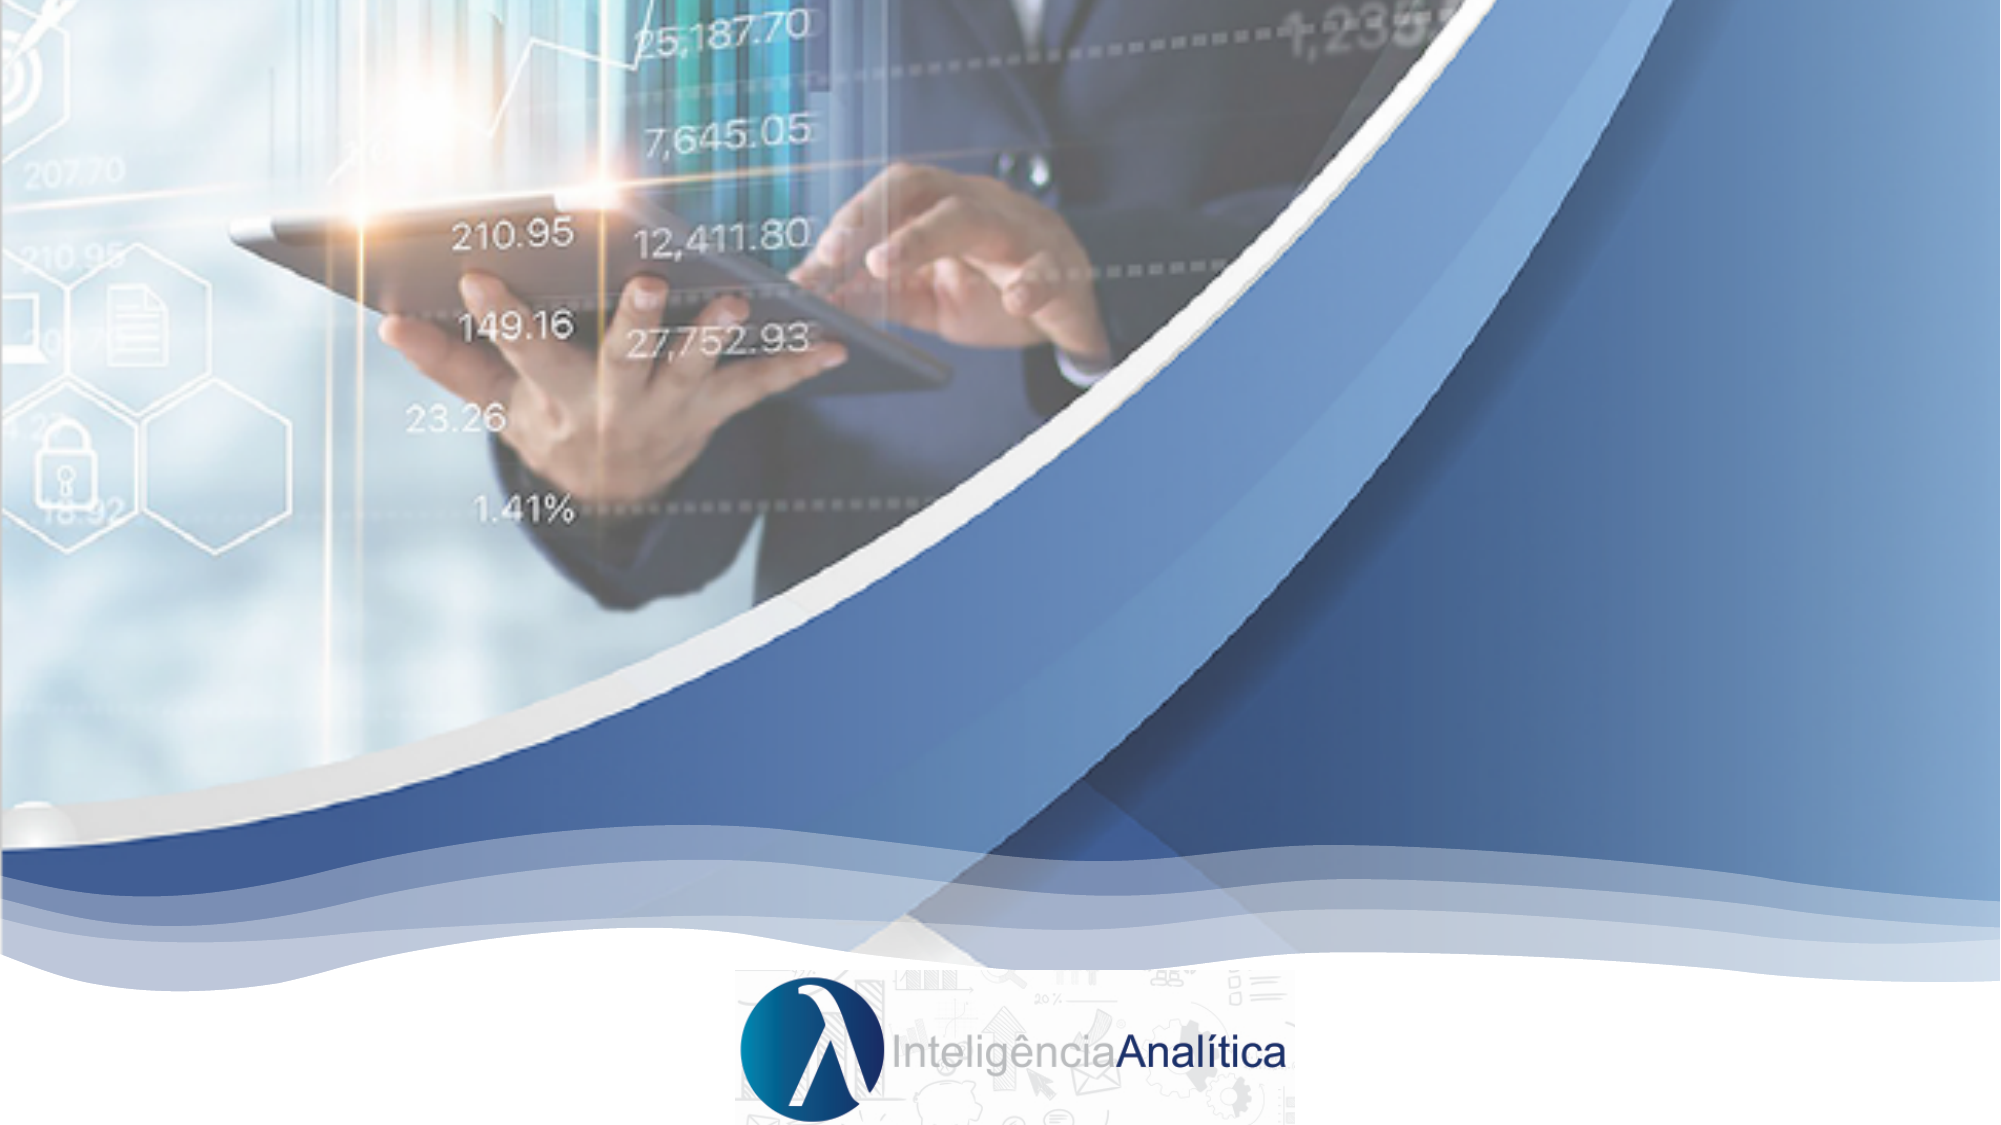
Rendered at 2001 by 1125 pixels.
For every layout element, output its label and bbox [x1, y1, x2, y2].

picture [0, 0, 2000, 824]
picture [735, 970, 1295, 1125]
text_box [0, 824, 2000, 1125]
